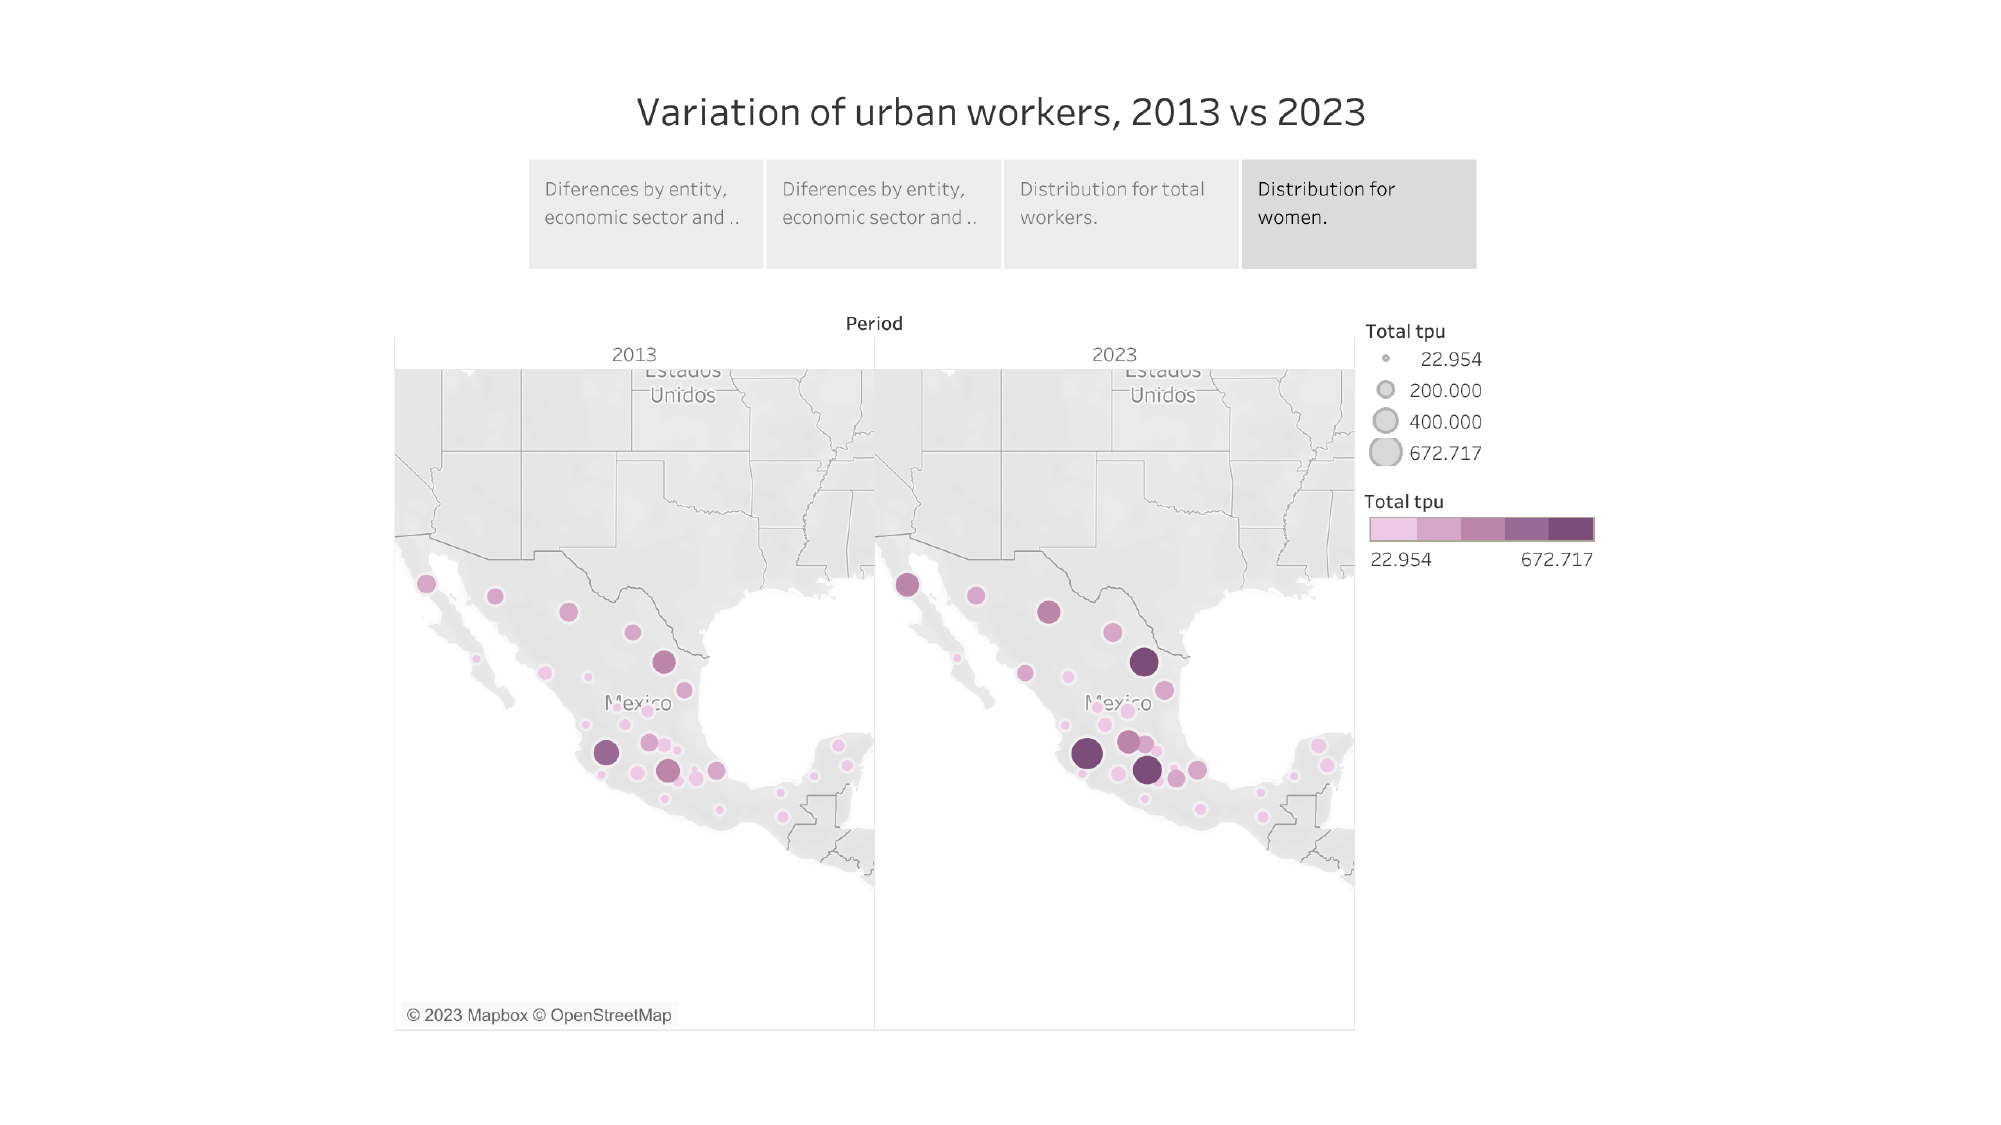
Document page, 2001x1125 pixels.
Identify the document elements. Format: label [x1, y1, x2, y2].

picture [369, 70, 1631, 1055]
